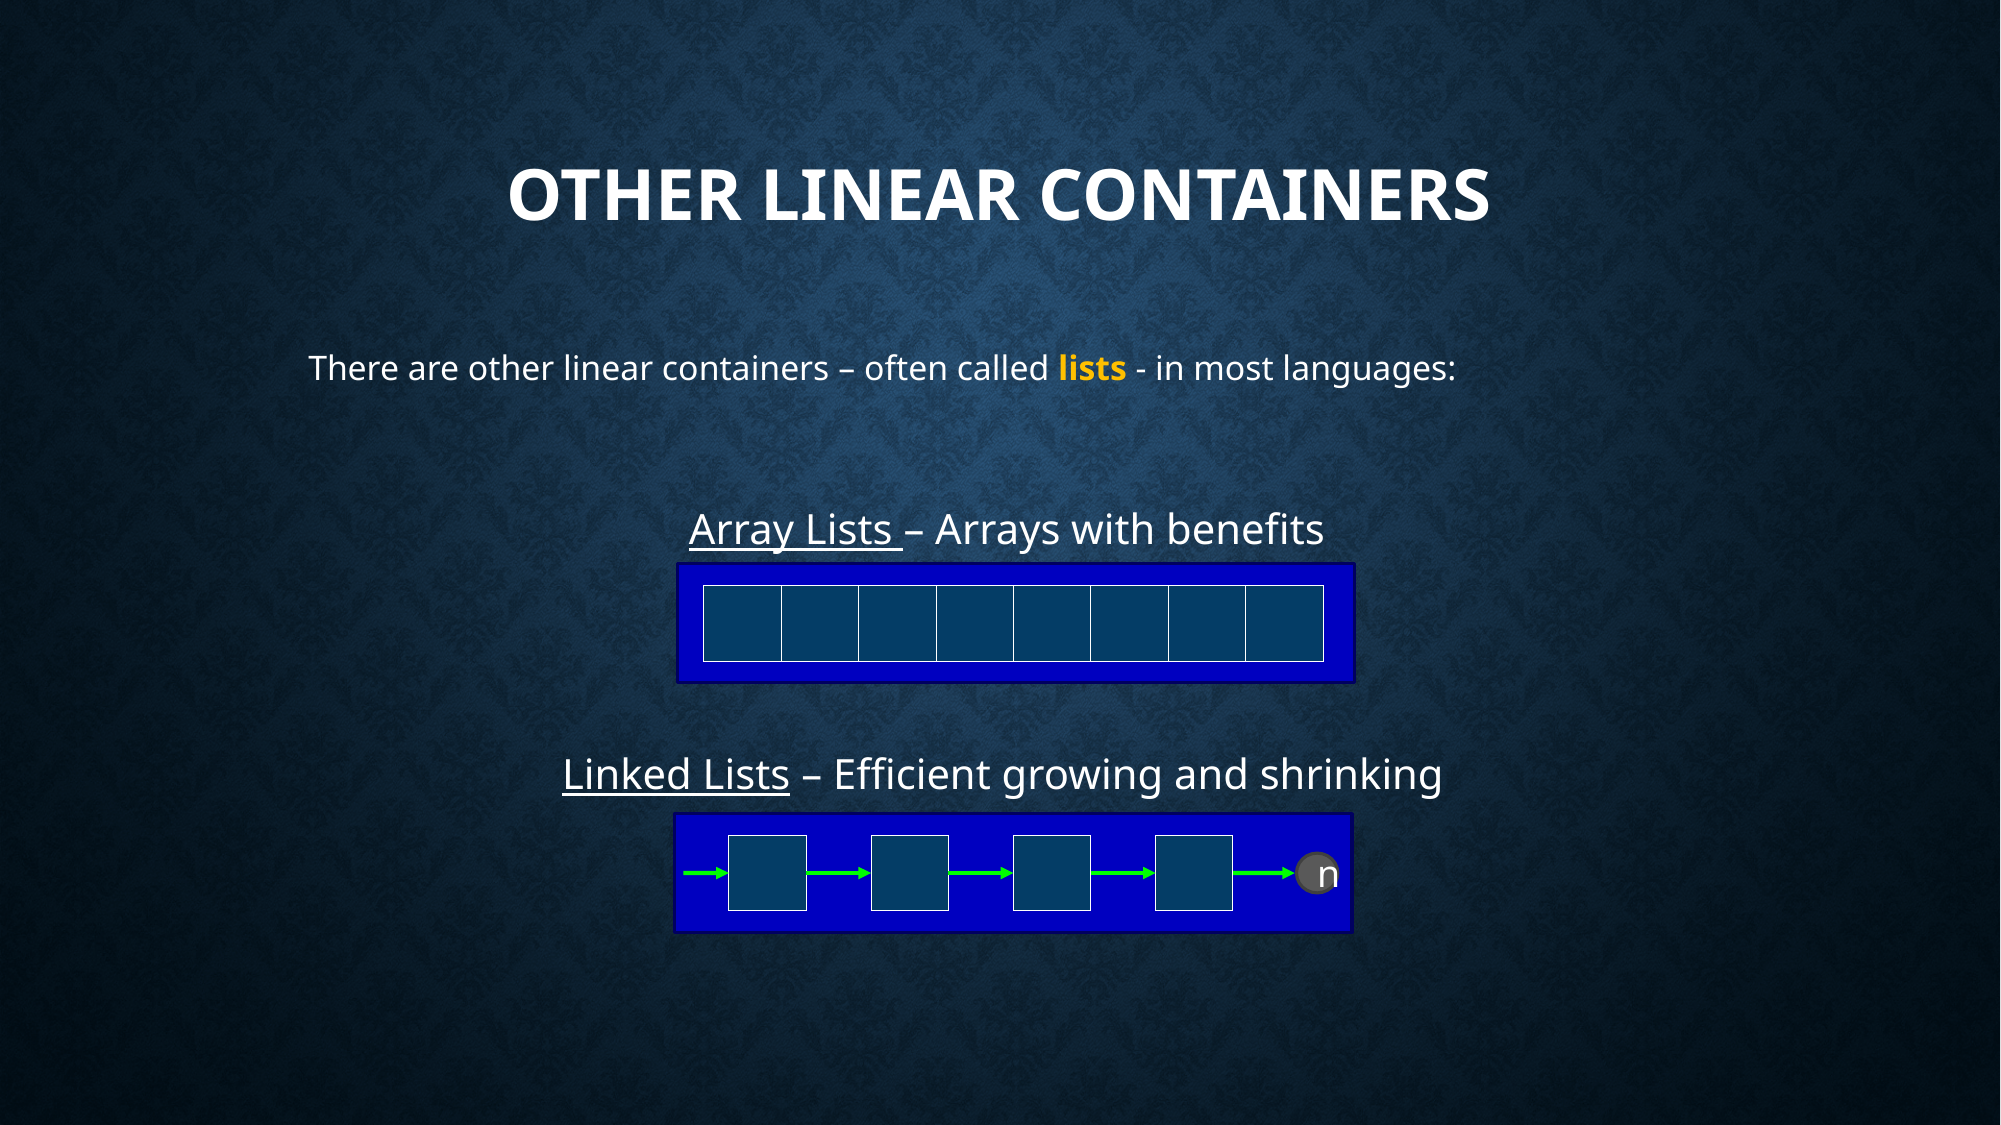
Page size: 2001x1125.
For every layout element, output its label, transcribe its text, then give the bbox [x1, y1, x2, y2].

text_box [858, 585, 936, 662]
text_box [1013, 835, 1091, 911]
list There are other linear containers – often called lists - in most languages: [293, 330, 1721, 427]
text_box [1090, 585, 1168, 662]
text_box [1168, 585, 1245, 662]
text_box Array Lists – Arrays with benefits [293, 485, 1721, 573]
text_box [1155, 835, 1233, 911]
text_box [871, 835, 949, 911]
text_box [781, 585, 858, 662]
text_box [1013, 585, 1090, 662]
text_box [673, 814, 1354, 934]
text_box [676, 573, 1356, 684]
text_box [703, 585, 781, 662]
text_box [1245, 585, 1324, 662]
title Other Linear Containers [149, 88, 1849, 307]
text_box [936, 585, 1013, 662]
text_box [728, 835, 807, 911]
text_box Linked Lists – Efficient growing and shrinking [285, 730, 1721, 814]
text_box n [1295, 851, 1340, 895]
